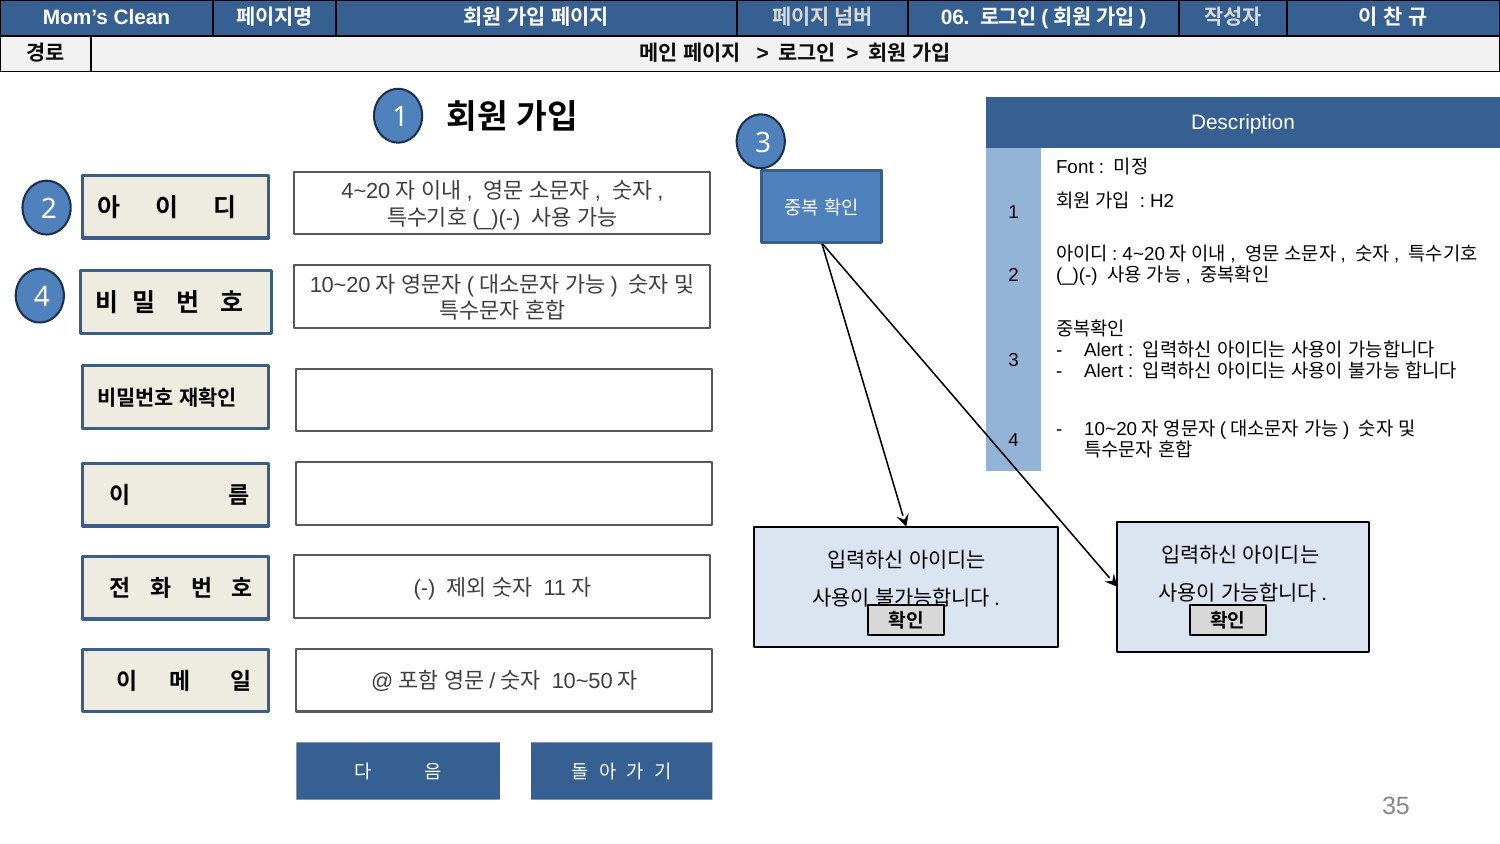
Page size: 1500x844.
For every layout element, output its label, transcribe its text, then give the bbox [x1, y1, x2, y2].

table_header 이 찬 규 [1288, 1, 1499, 35]
table_cell 1 [986, 185, 1041, 238]
text_box 비밀번호 재확인 [82, 365, 269, 429]
text_box 이 름 [82, 463, 269, 527]
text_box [296, 87, 883, 800]
table_cell Font : 미정 [1041, 148, 1500, 185]
text_box 4 [15, 268, 64, 323]
text_box 입력하신 아이디는 사용이 불가능합니다. [887, 594, 1059, 647]
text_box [887, 242, 1118, 588]
table_header Description [986, 97, 1500, 148]
table_cell 중복확인 Alert : 입력하신 아이디는 사용이 가능합니다 Alert : 입력하신 아이디는 사용이 불가능 합니다 [1121, 313, 1500, 408]
table_header 06. 로그인(회원 가입) [909, 1, 1178, 35]
table_cell 10~20자 영문자(대소문자 가능) 숫자 및 특수문자 혼합 [1121, 408, 1500, 471]
text_box 2 [22, 180, 71, 235]
text_box 이 메 일 [82, 649, 269, 712]
slide_number 35 [1074, 782, 1425, 827]
table_header 페이지명 [214, 1, 335, 35]
table_cell 경로 [1, 37, 90, 71]
table_cell 아이디: 4~20자 이내, 영문 소문자, 숫자, 특수기호(_)(-) 사용 가능, 중복확인 [1041, 238, 1500, 313]
table_header Mom’s Clean [1, 1, 212, 35]
text_box 확인 [1189, 604, 1267, 636]
table_cell 메인 페이지 > 로그인 > 회원 가입 [92, 37, 1499, 71]
text_box 아 이 디 [82, 175, 269, 238]
table_header 회원 가입 페이지 [337, 1, 736, 35]
table_cell [986, 148, 1041, 185]
text_box 입력하신 아이디는 사용이 가능합니다. [1117, 521, 1369, 652]
text_box 전 화 번 호 [82, 556, 269, 619]
text_box 확인 [887, 604, 945, 636]
table_header 페이지 넘버 [738, 1, 907, 35]
table_cell 회원 가입 : H2 [1041, 185, 1500, 238]
text_box 비 밀 번 호 [80, 270, 272, 334]
table_header 작성자 [1180, 1, 1286, 35]
